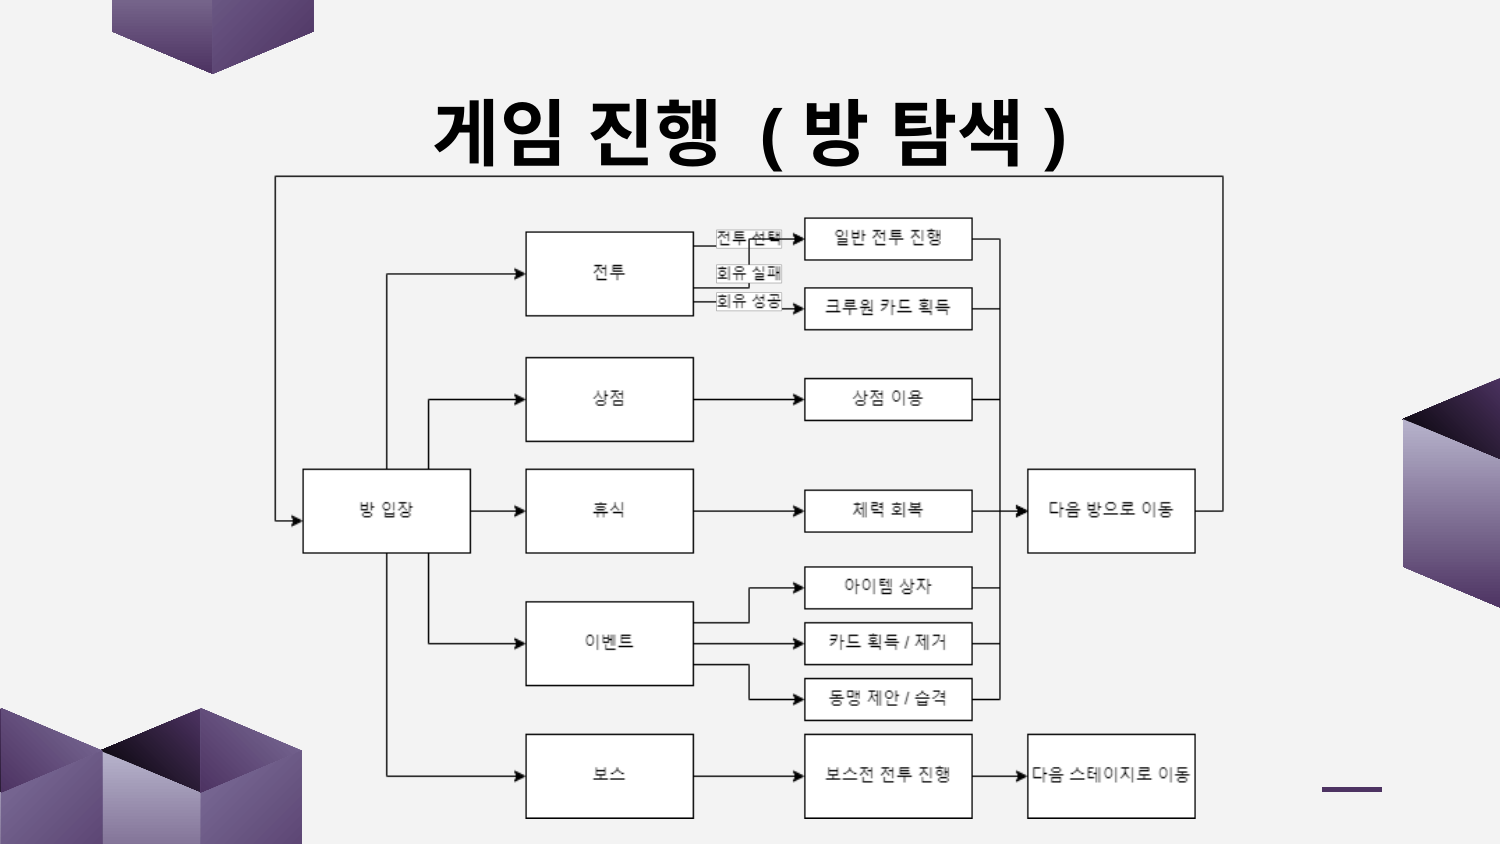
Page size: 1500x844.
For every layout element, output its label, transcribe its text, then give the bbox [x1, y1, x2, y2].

picture [265, 166, 1235, 819]
title 게임 진행 (방 탐색) [118, 72, 1382, 167]
